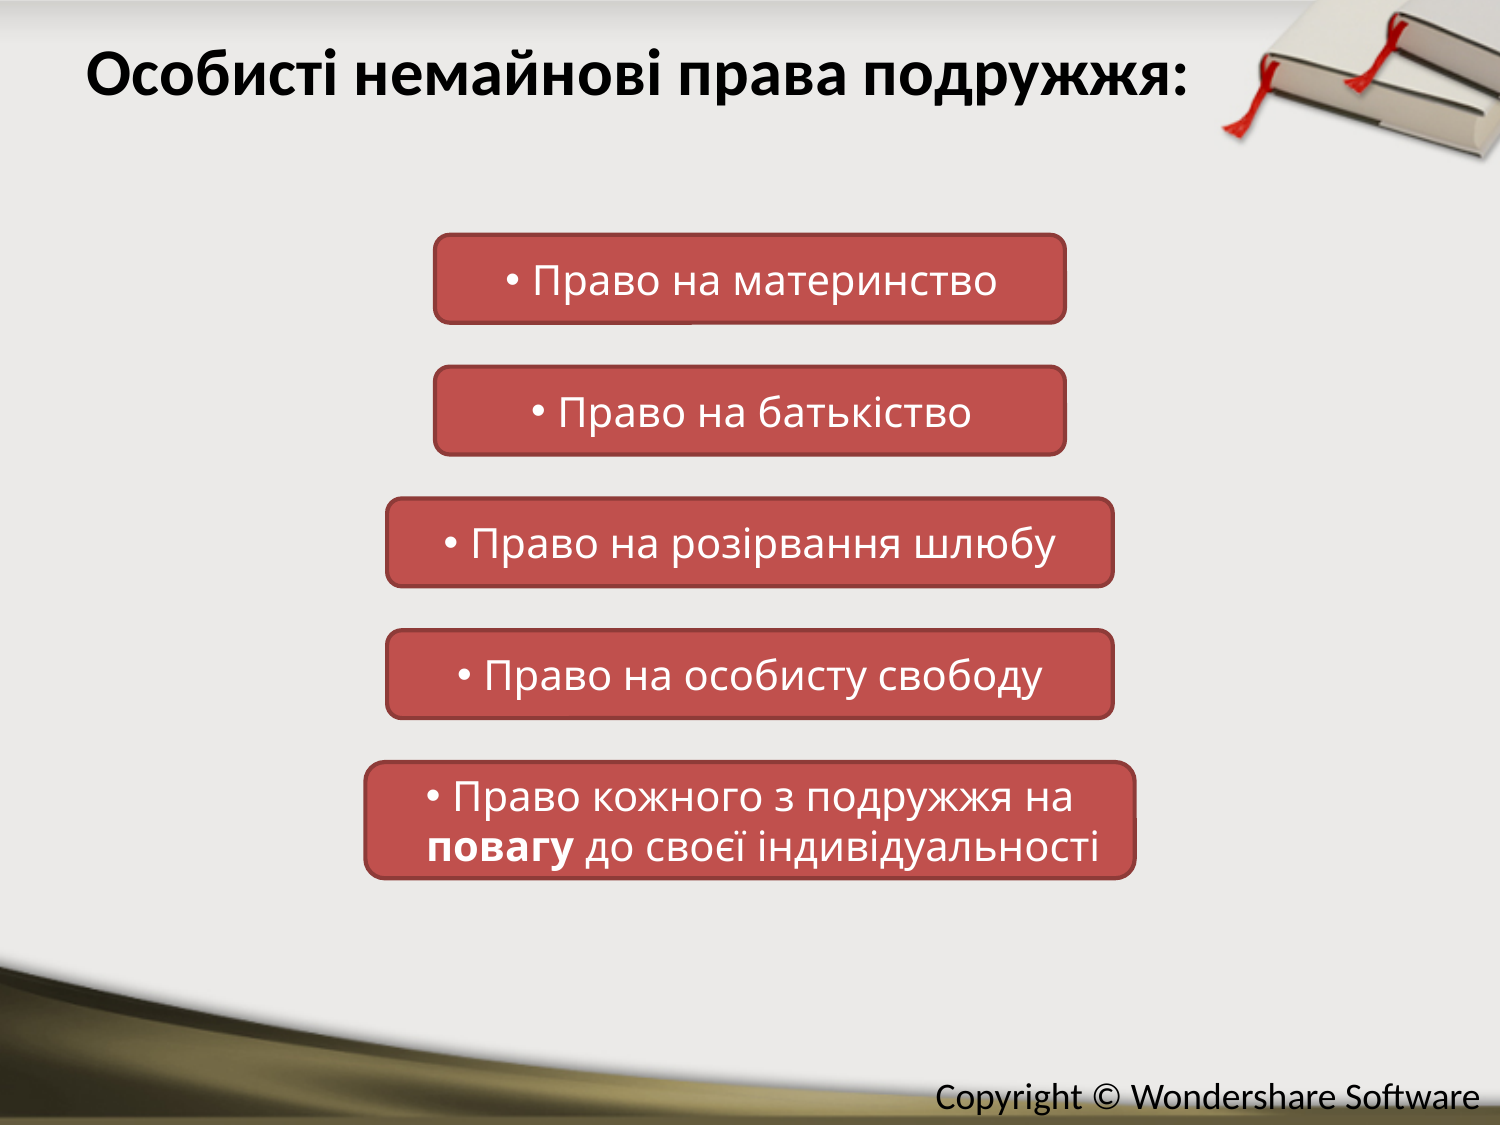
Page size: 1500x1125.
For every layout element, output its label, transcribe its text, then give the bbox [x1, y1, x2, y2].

text_box Право на материнство [432, 232, 1068, 325]
text_box Право на особисту свободу [385, 628, 1115, 721]
text_box Право на розірвання шлюбу [385, 496, 1115, 589]
text_box Право кожного з подружжя на повагу до своєї індивідуальності [363, 759, 1137, 881]
picture [0, 0, 1500, 1125]
text_box Право на батькіство [432, 364, 1068, 457]
title Особисті немайнові права подружжя: [0, 3, 1314, 134]
